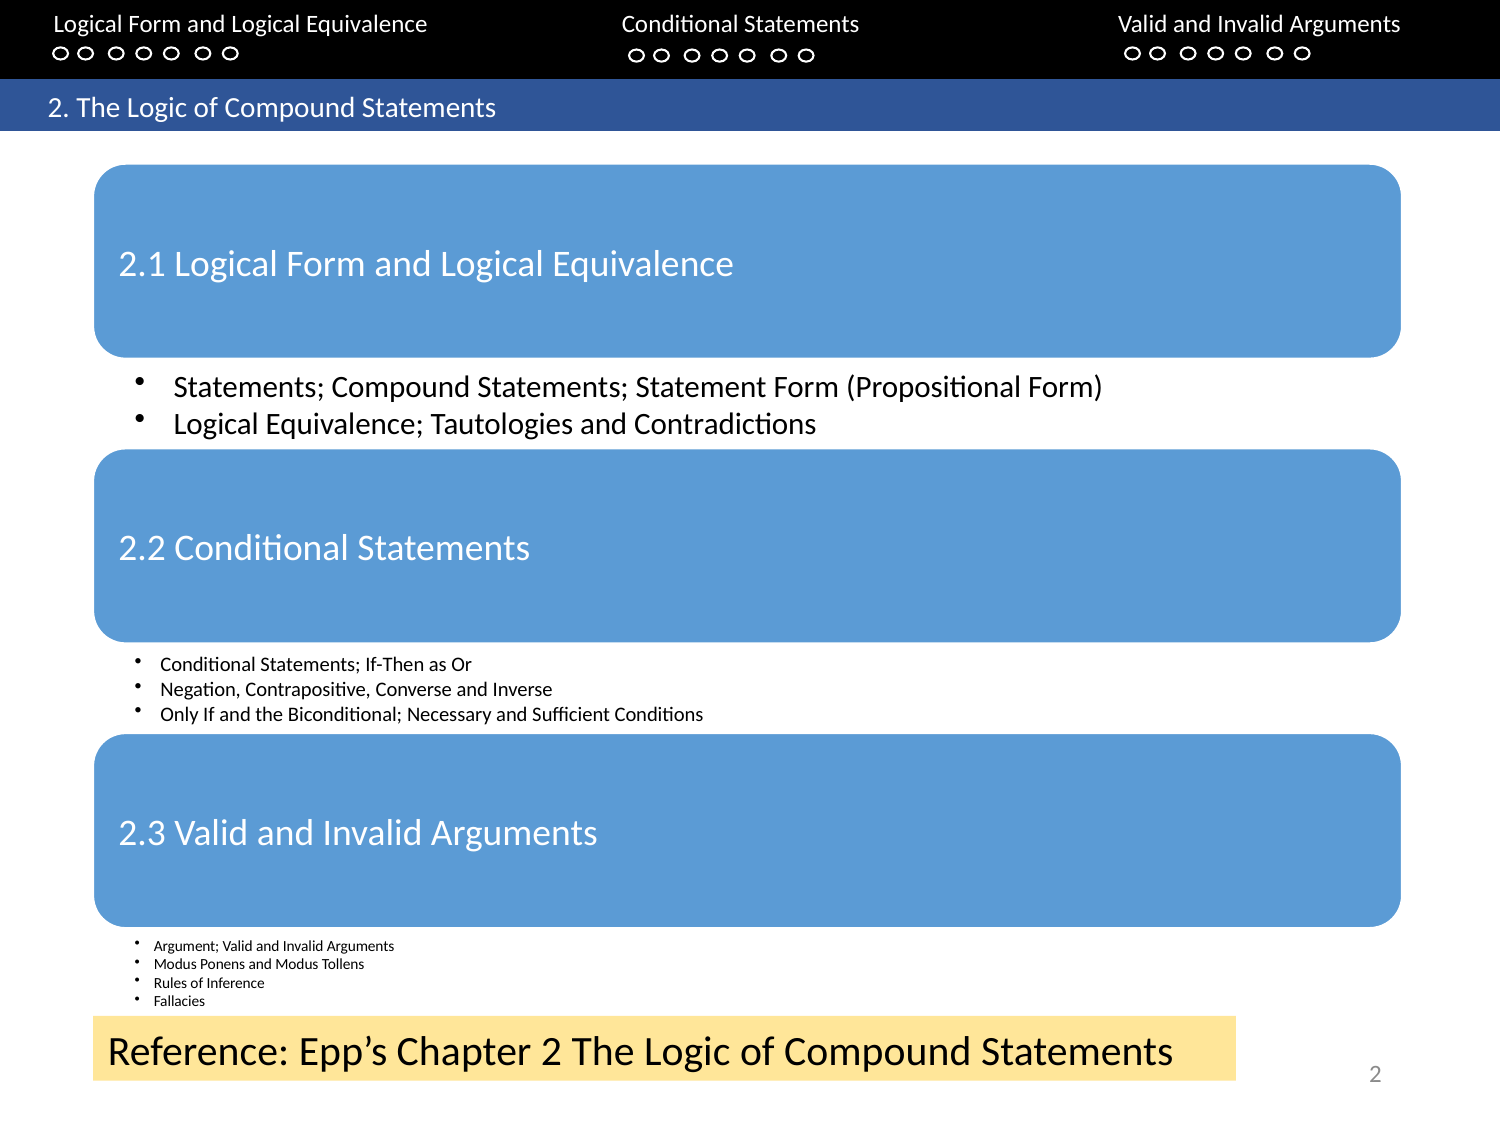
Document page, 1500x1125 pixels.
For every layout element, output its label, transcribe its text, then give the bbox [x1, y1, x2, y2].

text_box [93, 163, 1403, 1018]
text_box [221, 46, 239, 61]
text_box [52, 46, 70, 61]
text_box Logical Form and Logical Equivalence Conditional Statements Valid and Invalid Arguments [0, 0, 1500, 76]
text_box [1207, 46, 1225, 61]
text_box [1149, 46, 1167, 61]
text_box [77, 46, 95, 61]
text_box [1123, 46, 1142, 61]
text_box [162, 46, 180, 61]
text_box [738, 48, 756, 63]
slide_number 2 [1059, 1042, 1397, 1103]
text_box [107, 46, 125, 61]
text_box [711, 48, 729, 63]
text_box [770, 48, 788, 63]
text_box [1234, 46, 1252, 61]
text_box [1179, 46, 1197, 61]
text_box [683, 48, 701, 63]
text_box [1266, 46, 1284, 61]
text_box 2. The Logic of Compound Statements [0, 81, 1500, 131]
text_box [627, 48, 646, 63]
text_box [797, 48, 815, 63]
text_box [1293, 46, 1311, 61]
text_box Reference: Epp’s Chapter 2 The Logic of Compound Statements [93, 1018, 1236, 1081]
text_box [194, 46, 212, 61]
text_box [652, 48, 671, 63]
text_box [135, 46, 153, 61]
